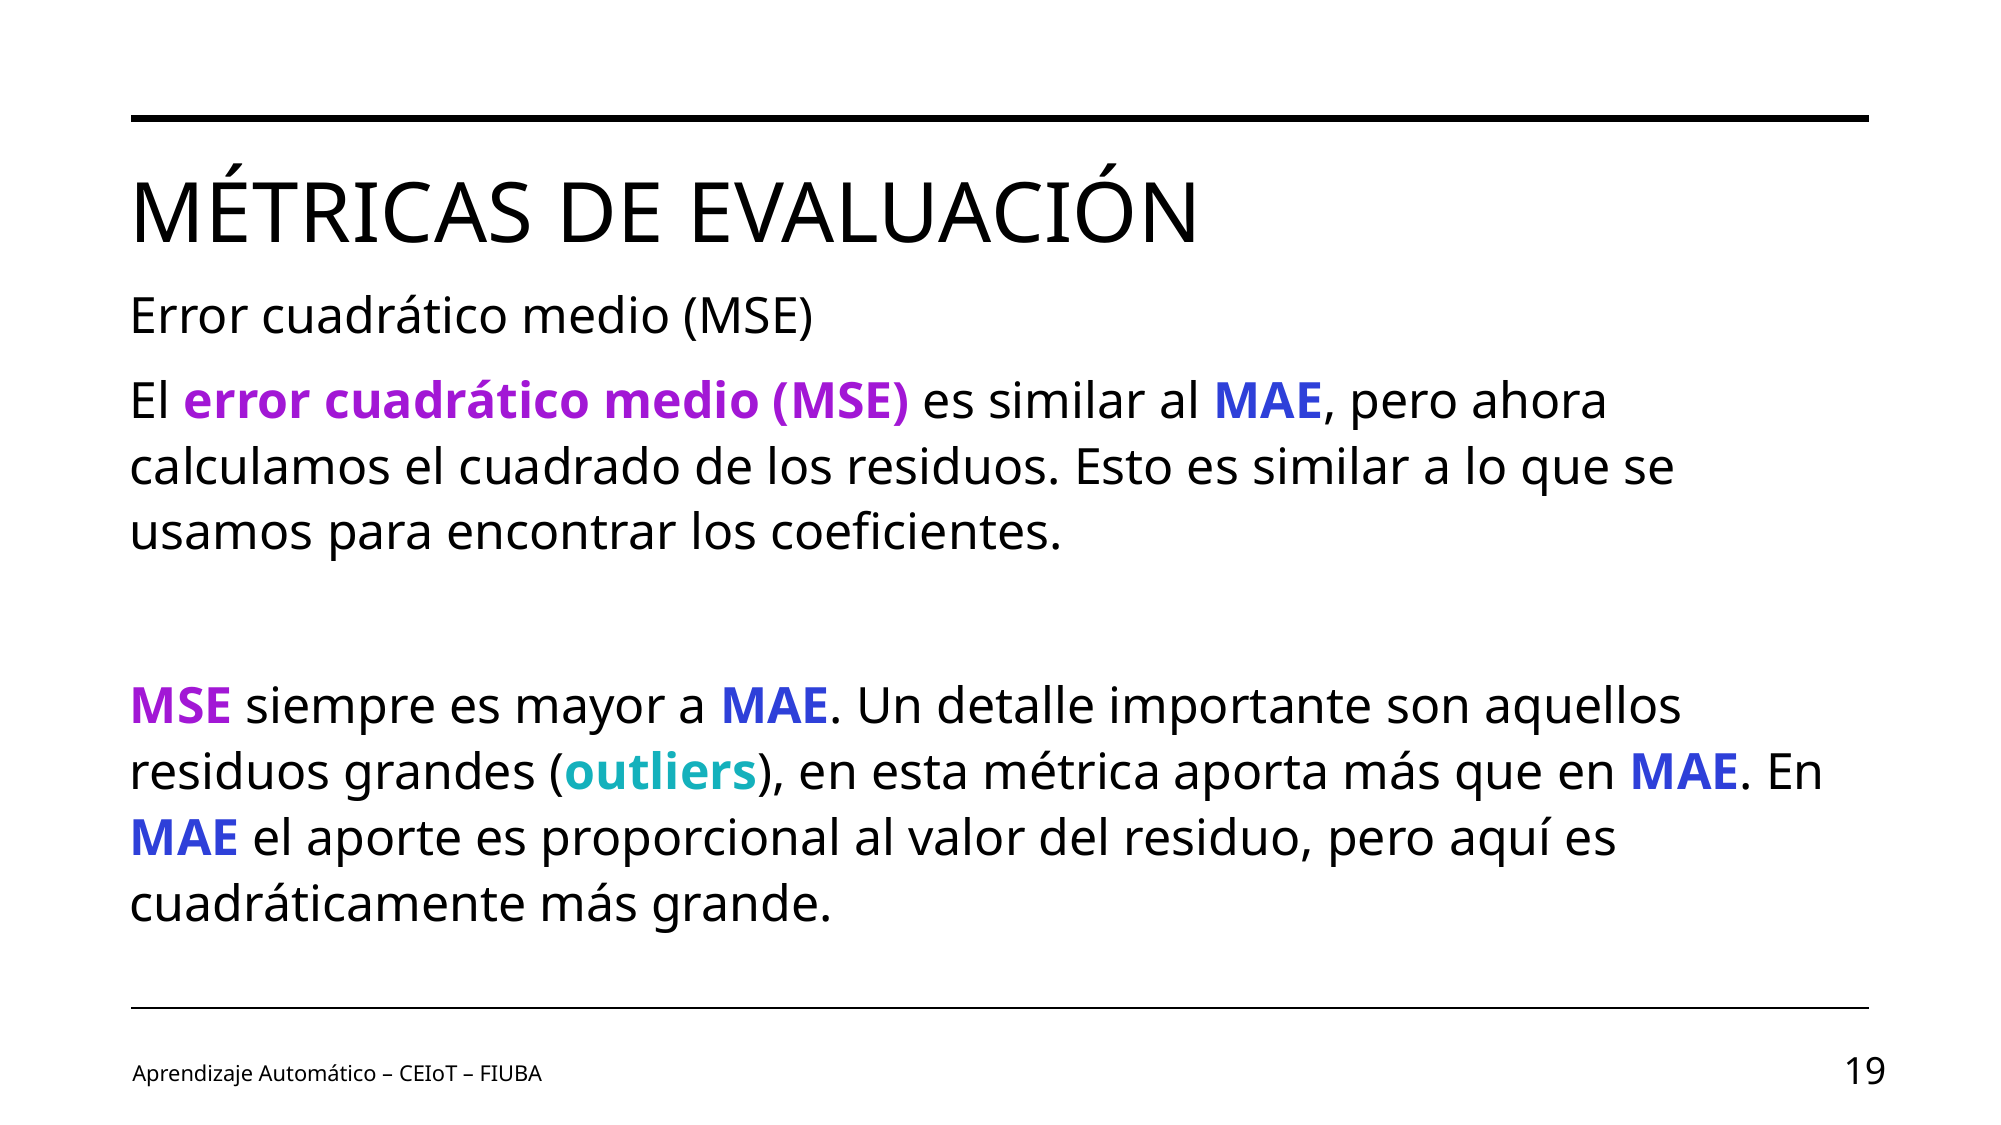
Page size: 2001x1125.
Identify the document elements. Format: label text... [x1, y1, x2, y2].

footer Aprendizaje Automático – CEIoT – FIUBA [117, 1042, 862, 1103]
slide_number 19 [1791, 1042, 1902, 1103]
text_box Error cuadrático medio (MSE) [114, 275, 1377, 351]
title Métricas de evaluación [114, 151, 1869, 290]
